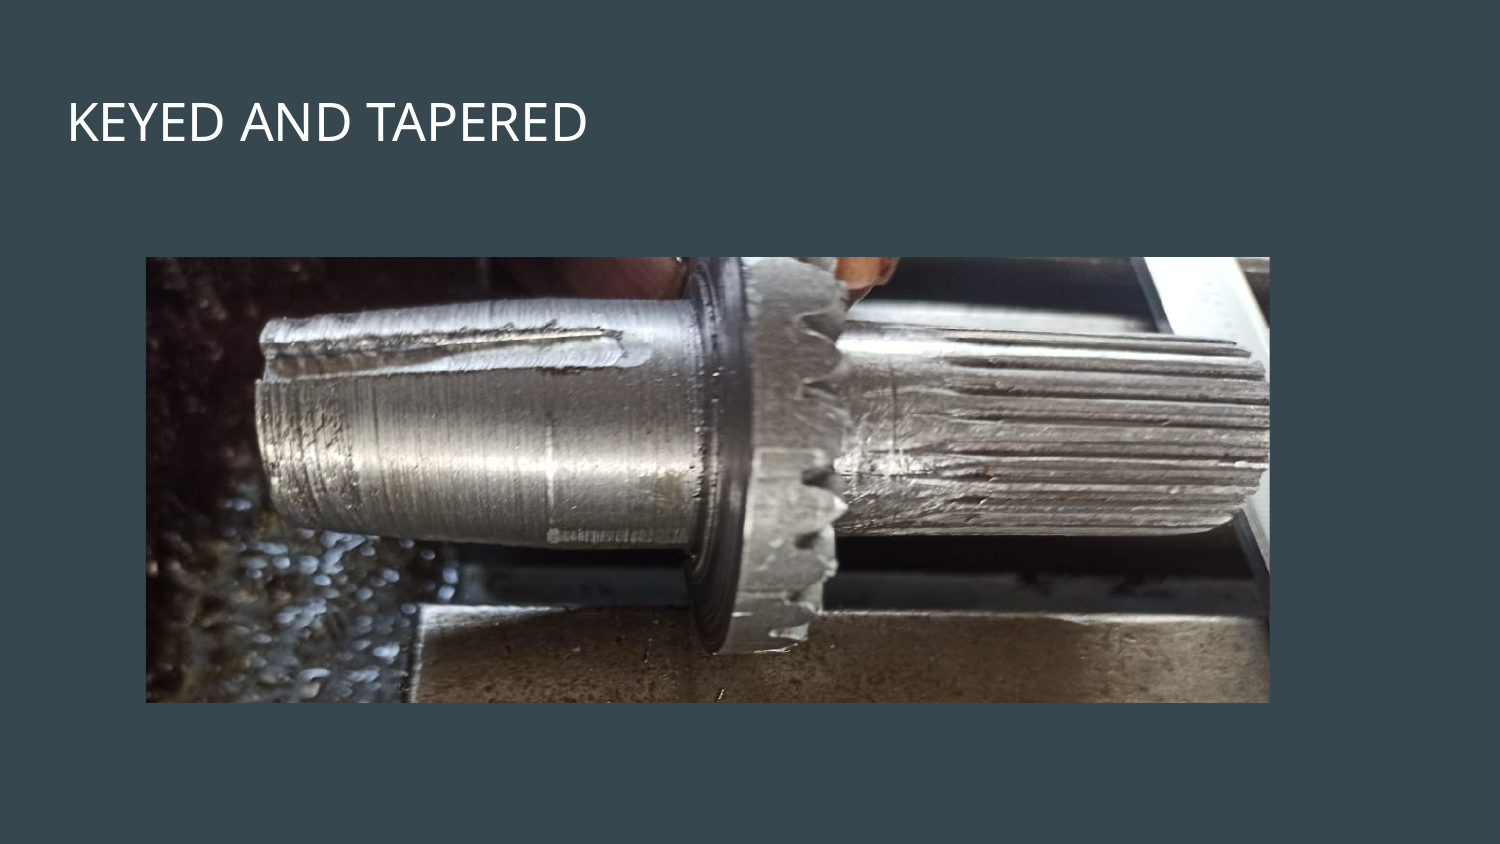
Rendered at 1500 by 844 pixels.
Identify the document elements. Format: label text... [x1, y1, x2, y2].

title KEYED AND TAPERED [51, 72, 1449, 167]
picture [145, 257, 1270, 703]
